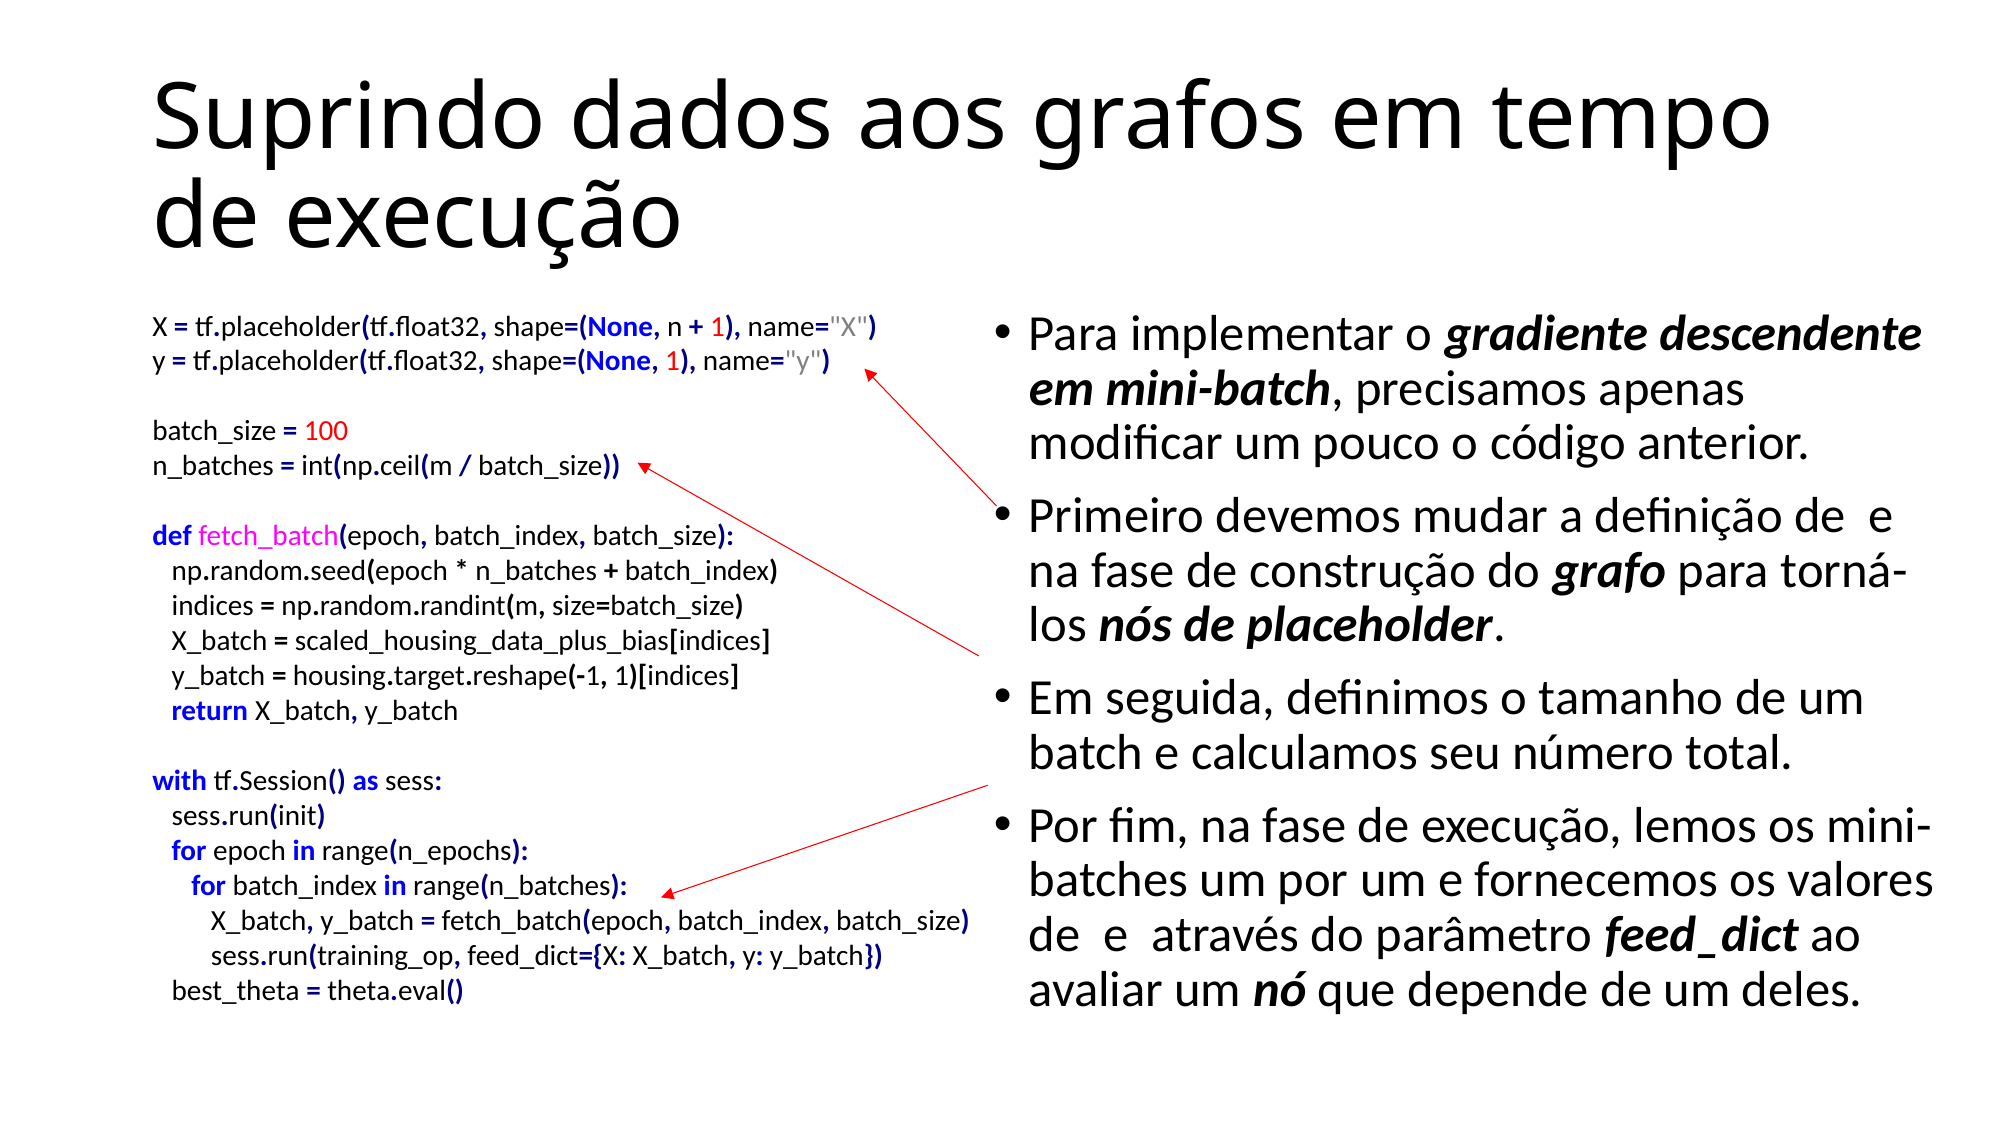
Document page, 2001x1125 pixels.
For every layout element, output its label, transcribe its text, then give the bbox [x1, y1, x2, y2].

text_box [864, 368, 997, 506]
title Suprindo dados aos grafos em tempo de execução [137, 59, 1863, 278]
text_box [660, 785, 988, 898]
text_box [637, 462, 979, 656]
text_box X = tf.placeholder(tf.float32, shape=(None, n + 1), name="X") y = tf.placeholder(tf.float32, shape=(None, 1), name="y") batch_size = 100 n_batches = int(np.ceil(m / batch_size)) def fetch_batch(epoch, batch_index, batch_size): np.random.seed(epoch * n_batches + batch_index) indices = np.random.randint(m, size=batch_size) X_batch = scaled_housing_data_plus_bias[indices] y_batch = housing.target.reshape(-1, 1)[indices] return X_batch, y_batch with tf.Session() as sess: sess.run(init) for epoch in range(n_epochs): for batch_index in range(n_batches): X_batch, y_batch = fetch_batch(epoch, batch_index, batch_size) sess.run(training_op, feed_dict={X: X_batch, y: y_batch}) best_theta = theta.eval() [137, 299, 1138, 1014]
